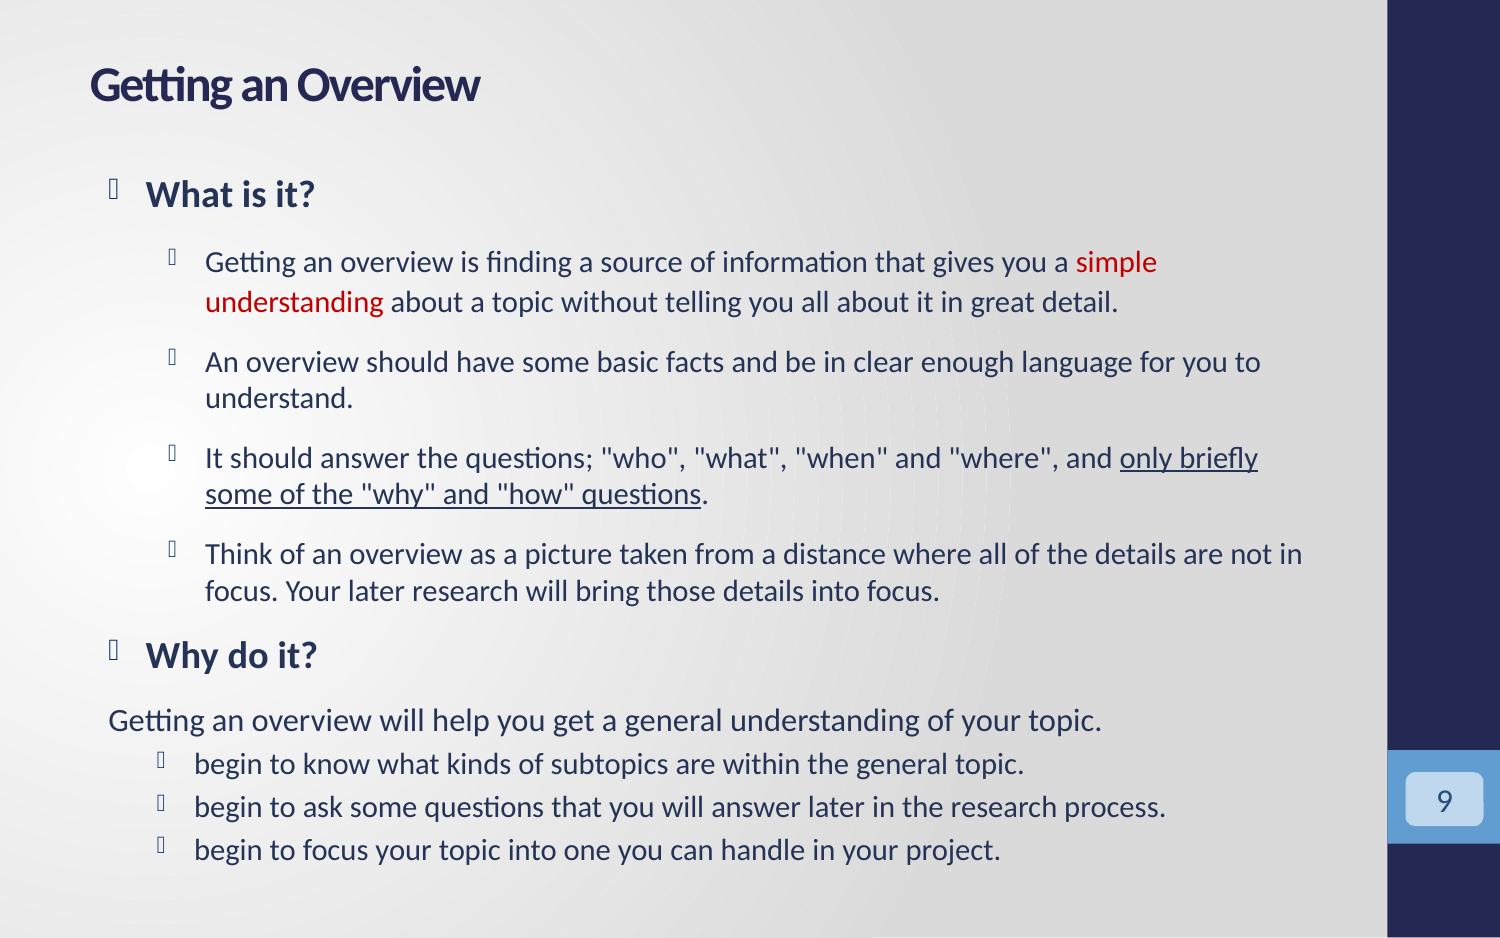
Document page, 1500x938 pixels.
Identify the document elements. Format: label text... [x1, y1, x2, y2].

list What is it? Getting an overview is finding a source of information that gives you a simple understanding about a topic without telling you all about it in great detail. An overview should have some basic facts and be in clear enough language for you to understand. It should answer the questions; "who", "what", "when" and "where", and only briefly some of the "why" and "how" questions. Think of an overview as a picture taken from a distance where all of the details are not in focus. Your later research will bring those details into focus. Why do it? Getting an overview will help you get a general understanding of your topic. begin to know what kinds of subtopics are within the general topic. begin to ask some questions that you will answer later in the research process. begin to focus your topic into one you can handle in your project. [75, 161, 1325, 875]
title Getting an Overview [75, 37, 1325, 127]
text_box <numéro> [1405, 772, 1484, 827]
